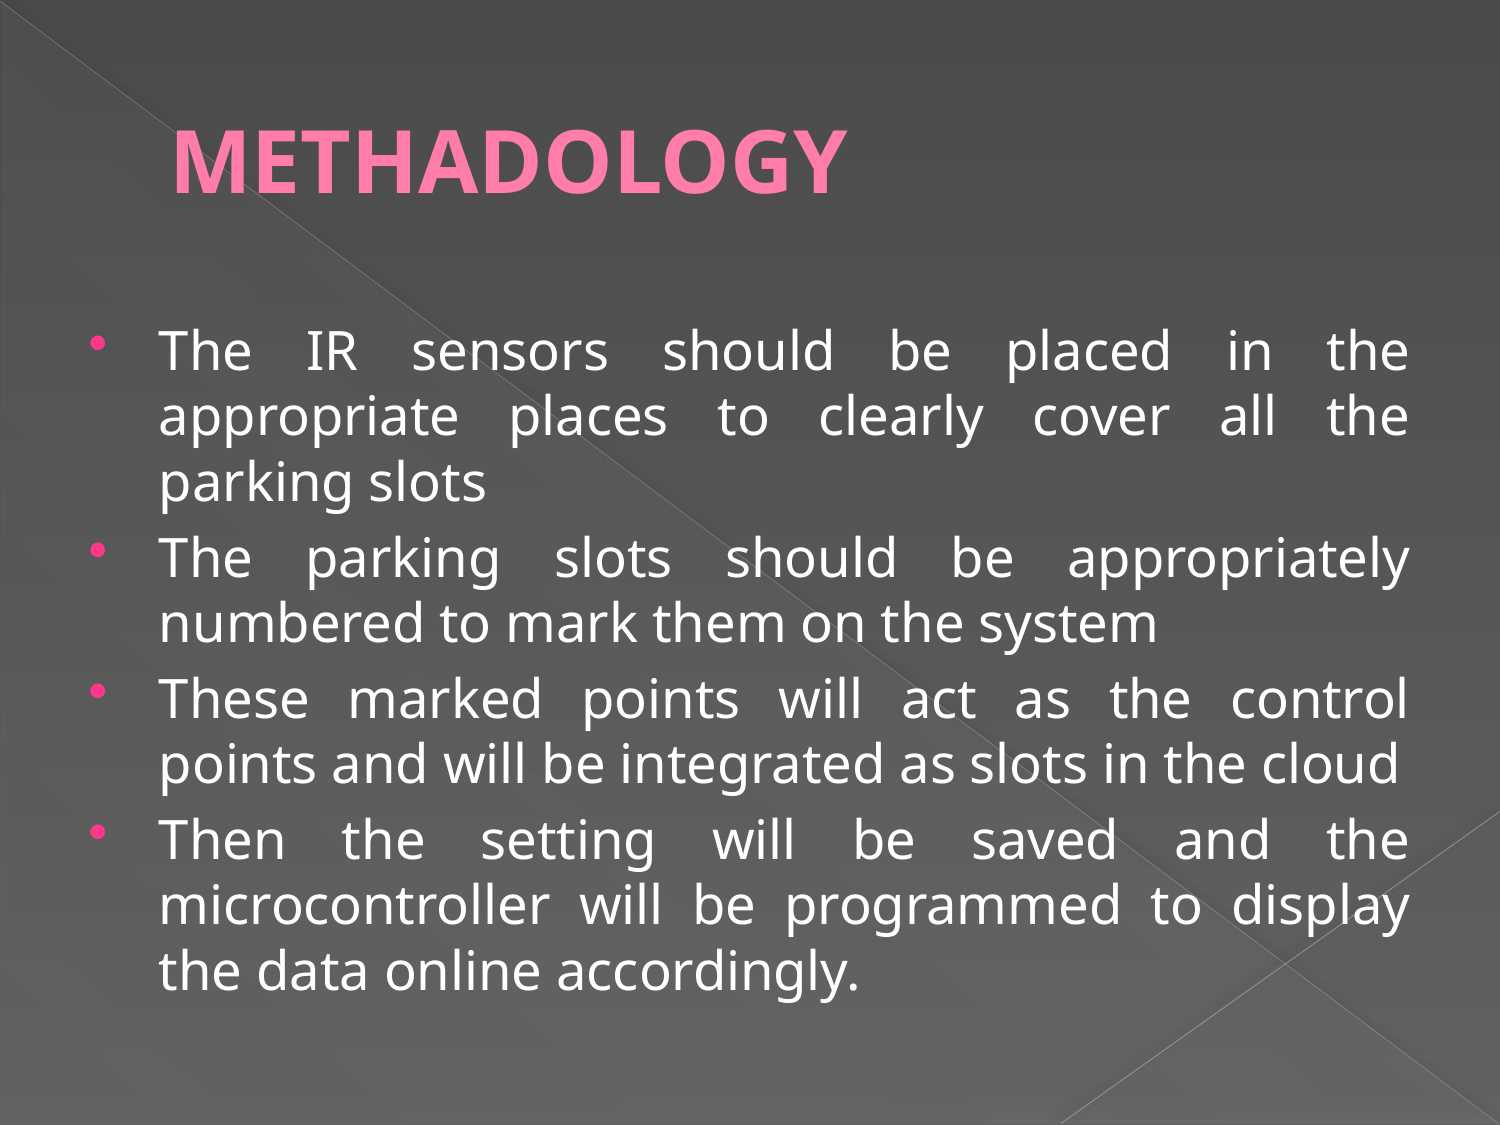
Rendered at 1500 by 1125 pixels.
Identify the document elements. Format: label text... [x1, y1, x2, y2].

list The IR sensors should be placed in the appropriate places to clearly cover all the parking slots The parking slots should be appropriately numbered to mark them on the system These marked points will act as the control points and will be integrated as slots in the cloud Then the setting will be saved and the microcontroller will be programmed to display the data online accordingly. [75, 308, 1425, 1059]
title METHADOLOGY [75, 43, 1425, 274]
